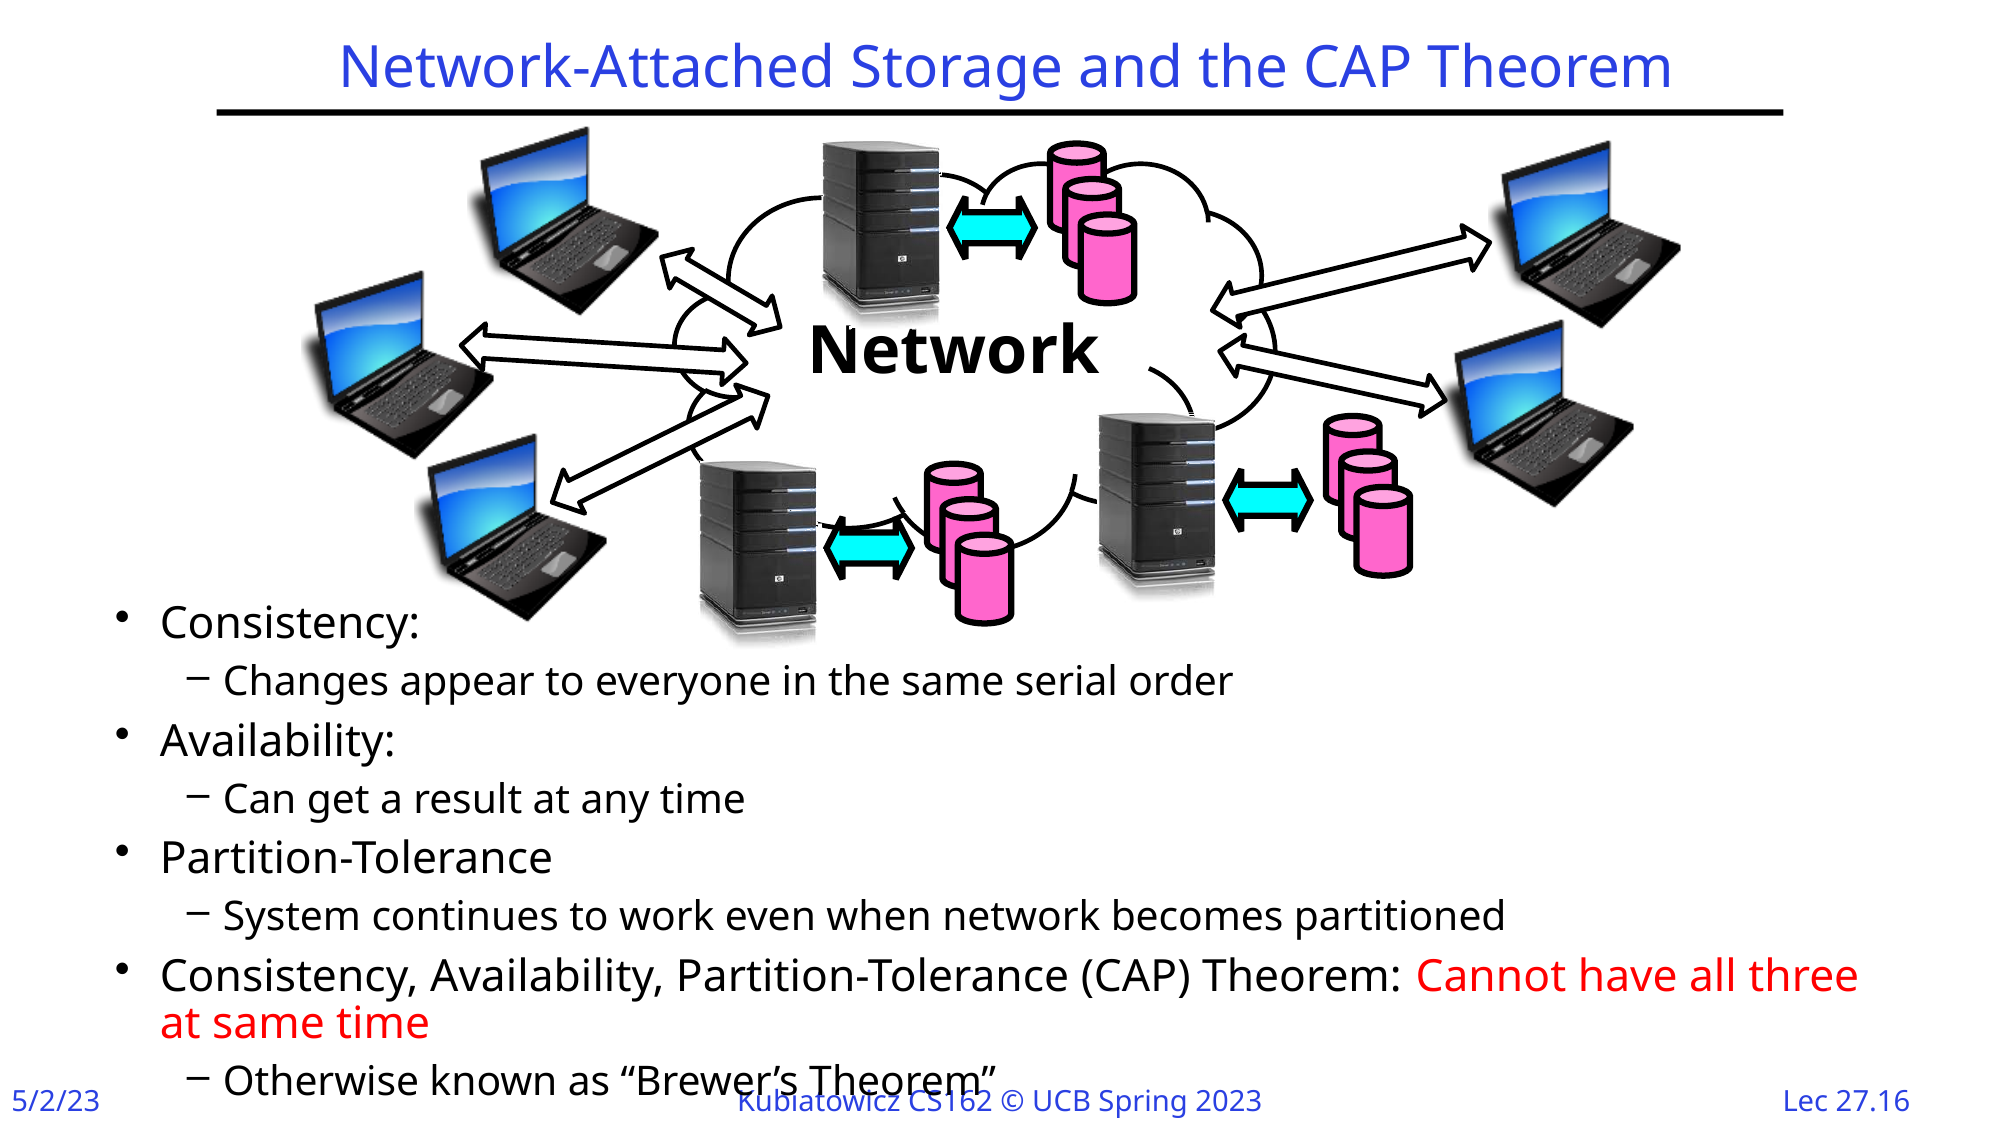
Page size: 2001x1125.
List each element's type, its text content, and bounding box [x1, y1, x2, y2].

picture [301, 124, 663, 627]
text_box [614, 384, 769, 486]
text_box [1219, 334, 1436, 417]
list Consistency: Changes appear to everyone in the same serial order Availability: Can get a result at any time Partition-Tolerance System continues to work even when network becomes partitioned Consistency, Availability, Partition-Tolerance (CAP) Theorem: Cannot have all three at same time Otherwise known as “Brewer’s Theorem” [99, 593, 1900, 1113]
picture [1441, 137, 1684, 512]
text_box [785, 132, 1135, 330]
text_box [662, 453, 1012, 651]
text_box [1061, 405, 1411, 603]
text_box [501, 336, 747, 385]
title Network-Attached Storage and the CAP Theorem [262, 24, 1750, 113]
text_box [1212, 225, 1483, 328]
text_box [667, 249, 780, 336]
text_box Network [674, 163, 1276, 547]
